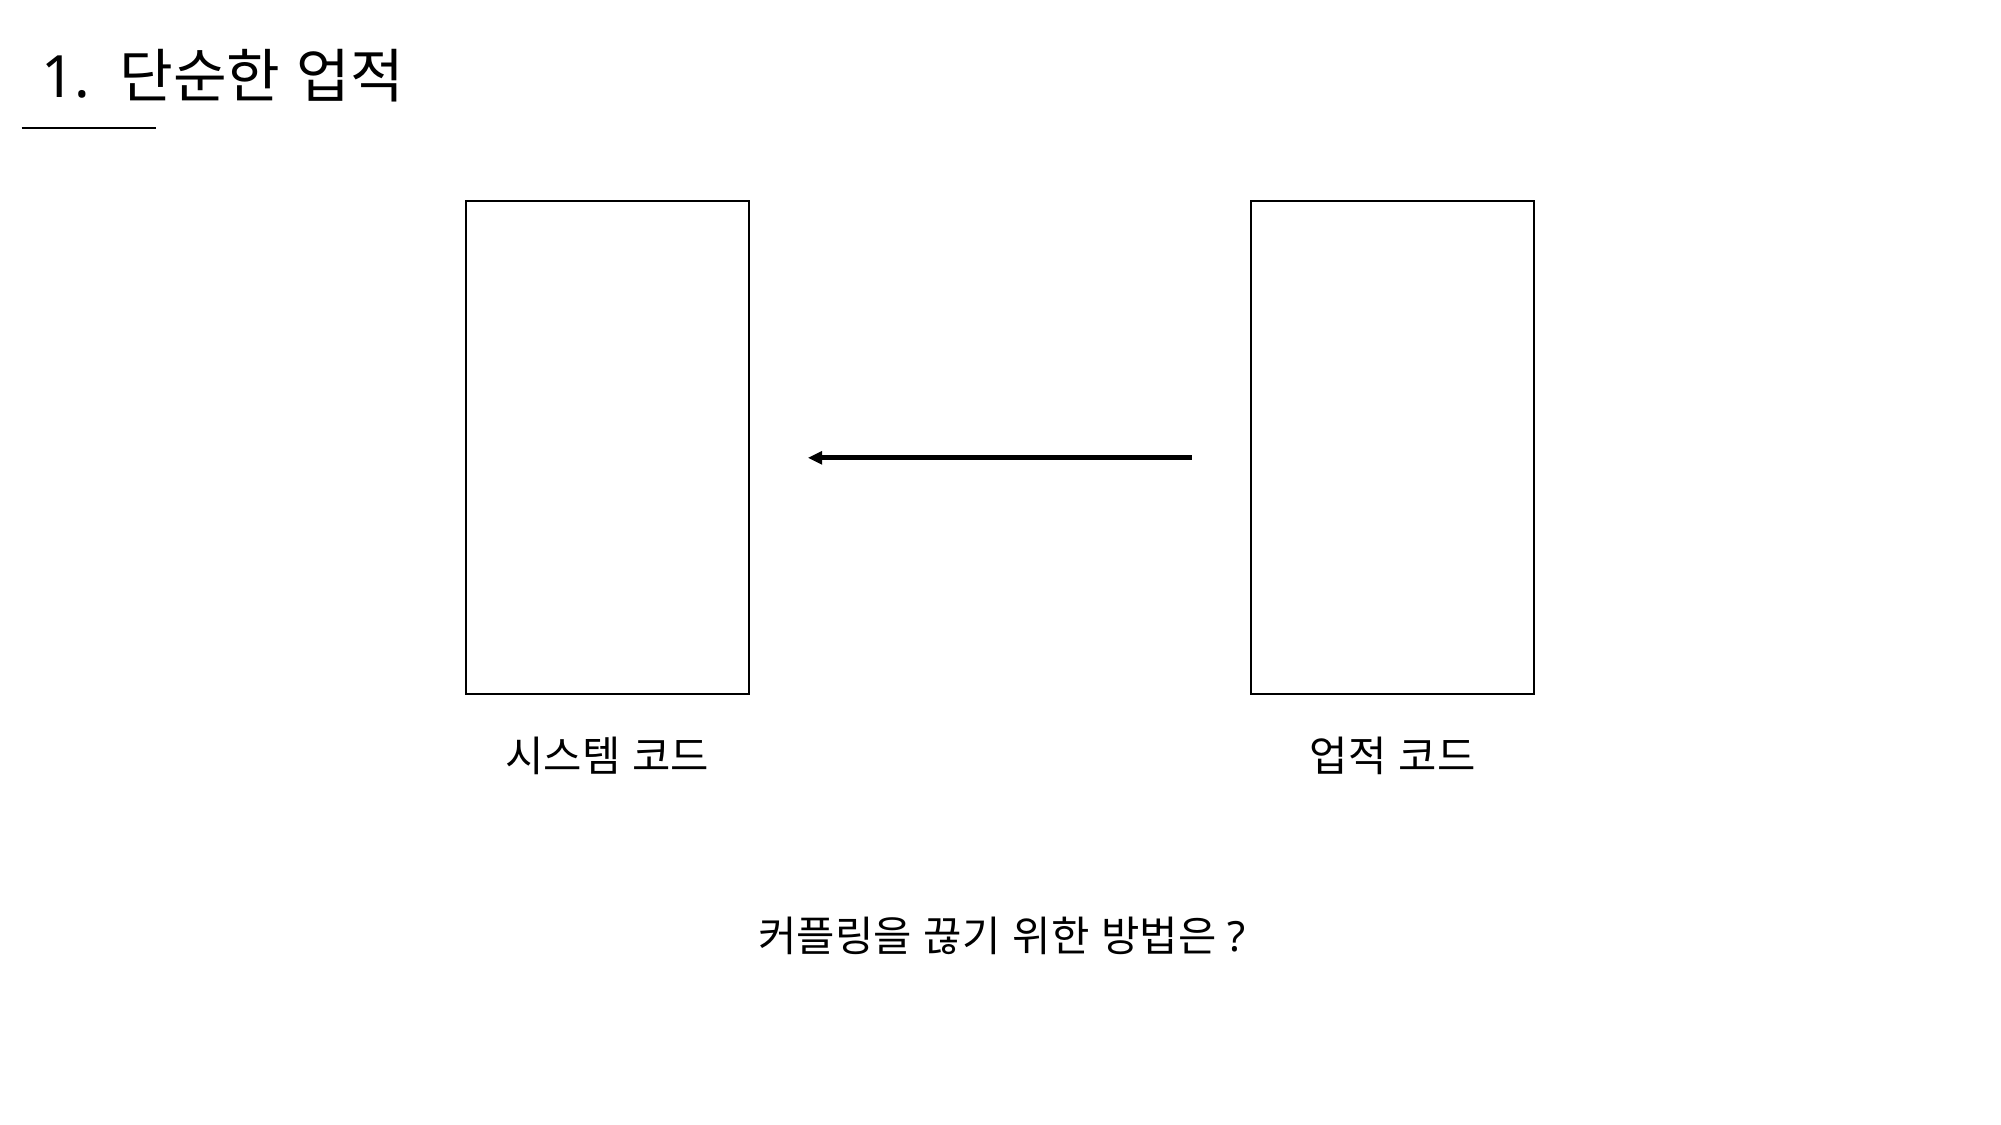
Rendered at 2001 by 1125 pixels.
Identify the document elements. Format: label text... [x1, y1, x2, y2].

text_box [1250, 200, 1535, 695]
text_box 시스템 코드 [490, 722, 725, 787]
text_box 커플링을 끊기 위한 방법은? [743, 902, 1260, 968]
text_box 1. 단순한 업적 [26, 31, 419, 117]
text_box 업적 코드 [1295, 722, 1491, 787]
text_box [465, 200, 750, 695]
